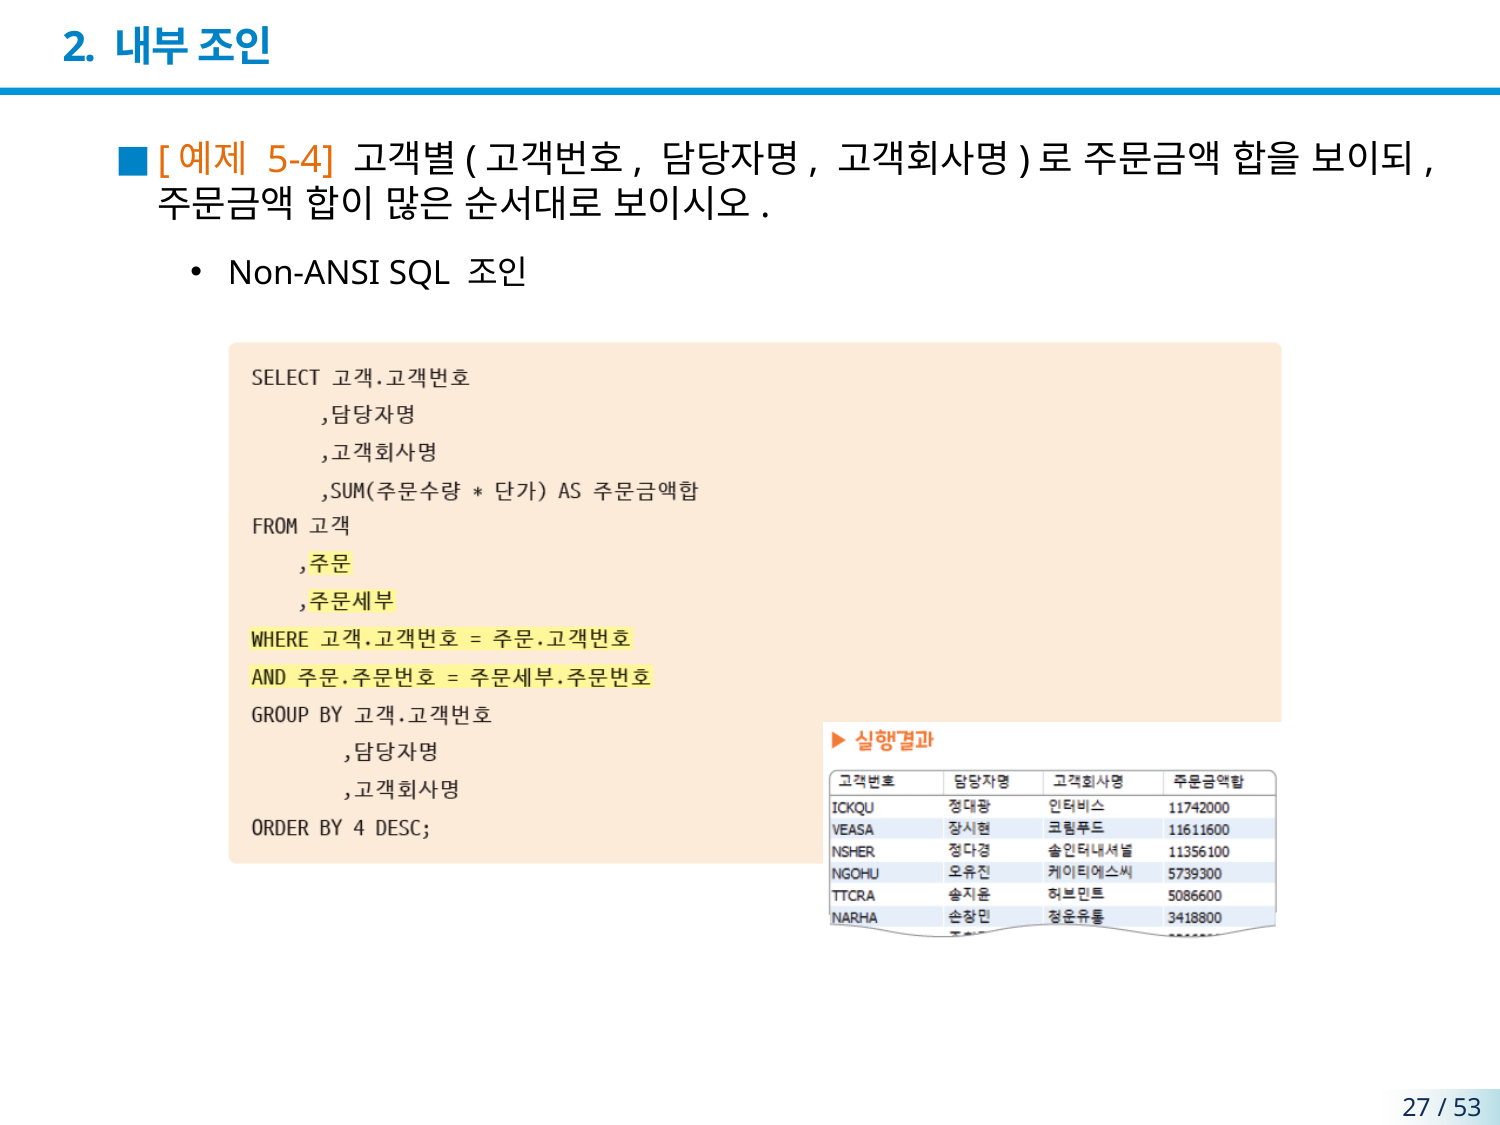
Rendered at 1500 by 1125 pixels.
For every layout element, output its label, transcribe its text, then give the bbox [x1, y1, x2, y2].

picture [823, 722, 1284, 943]
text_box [225, 339, 1284, 866]
list [예제 5-4] 고객별(고객번호, 담당자명, 고객회사명)로 주문금액 합을 보이되, 주문금액 합이 많은 순서대로 보이시오. Non-ANSI SQL 조인 [100, 127, 1459, 1050]
title 2. 내부 조인 [47, 5, 1325, 84]
